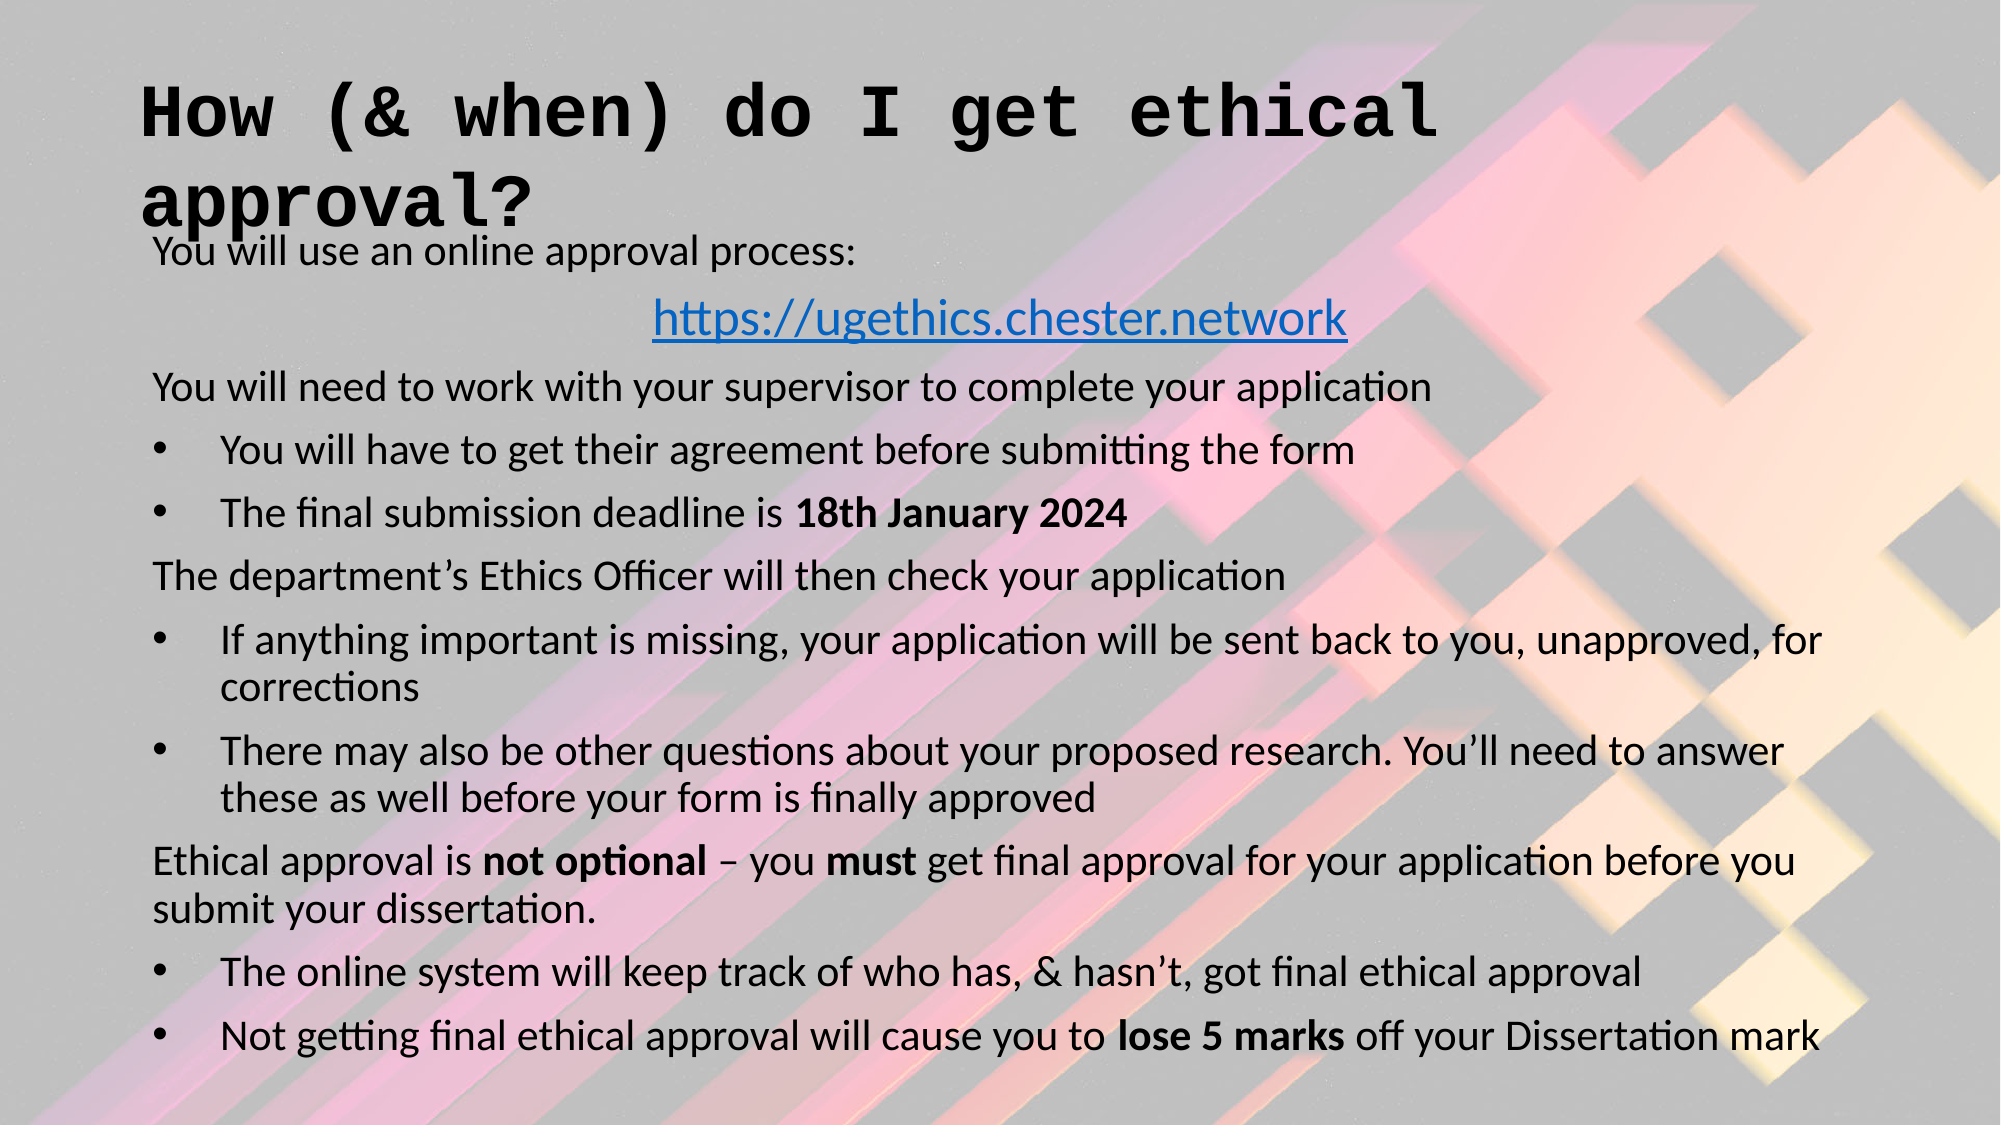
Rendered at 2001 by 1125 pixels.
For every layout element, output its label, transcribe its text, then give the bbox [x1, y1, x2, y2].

picture [0, 0, 2001, 1125]
title How (& when) do I get ethical approval? [137, 59, 1863, 219]
list You will use an online approval process: https://ugethics.chester.network You will need to work with your supervisor to complete your application You will have to get their agreement before submitting the form The final submission deadline is 18th January 2024 The department’s Ethics Officer will then check your application If anything important is missing, your application will be sent back to you, unapproved, for corrections There may also be other questions about your proposed research. You’ll need to answer these as well before your form is finally approved Ethical approval is not optional – you must get final approval for your application before you submit your dissertation. The online system will keep track of who has, & hasn’t, got final ethical approval Not getting final ethical approval will cause you to lose 5 marks off your Dissertation mark [137, 219, 1863, 1082]
